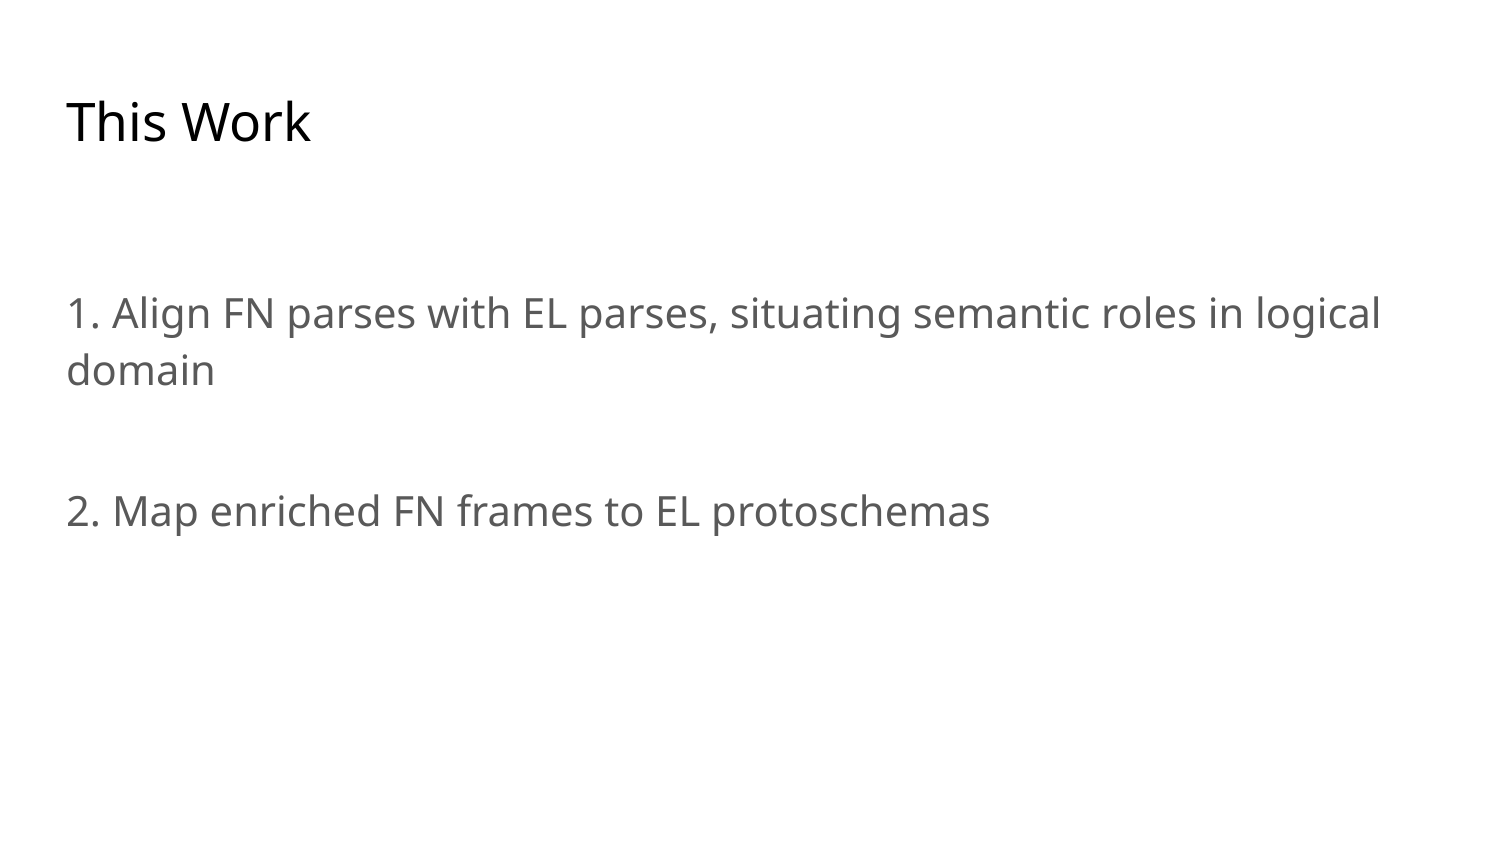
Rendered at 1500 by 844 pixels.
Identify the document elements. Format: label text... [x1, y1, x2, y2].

list 1. Align FN parses with EL parses, situating semantic roles in logical domain 2. Map enriched FN frames to EL protoschemas [51, 189, 1449, 750]
title This Work [51, 72, 1449, 167]
